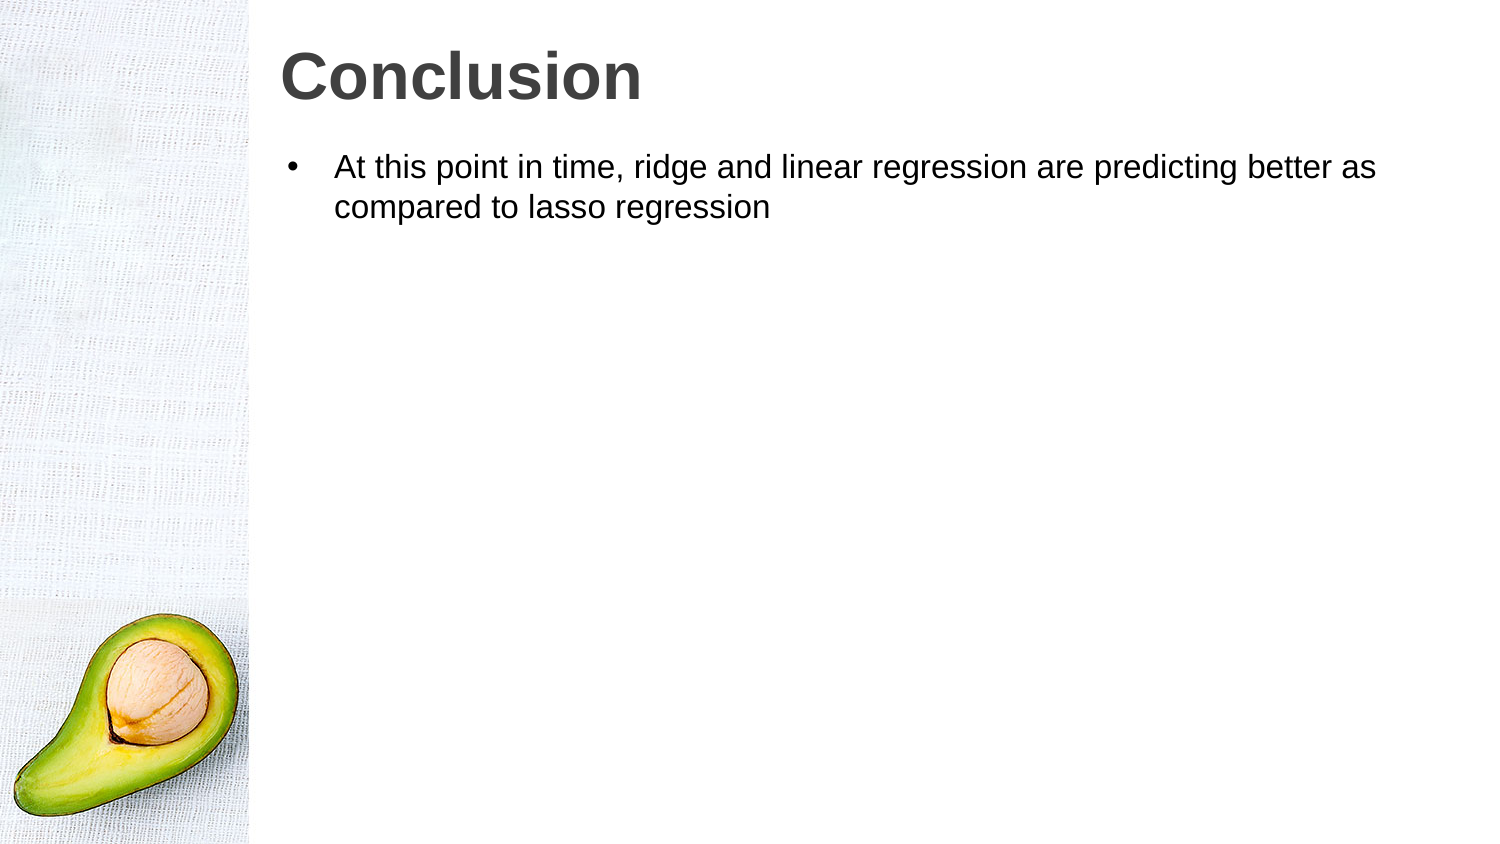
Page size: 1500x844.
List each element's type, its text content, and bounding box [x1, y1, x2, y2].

title Conclusion [265, 0, 1500, 146]
text_box At this point in time, ridge and linear regression are predicting better as compared to lasso regression [100, 138, 1461, 765]
picture [0, 0, 1500, 844]
